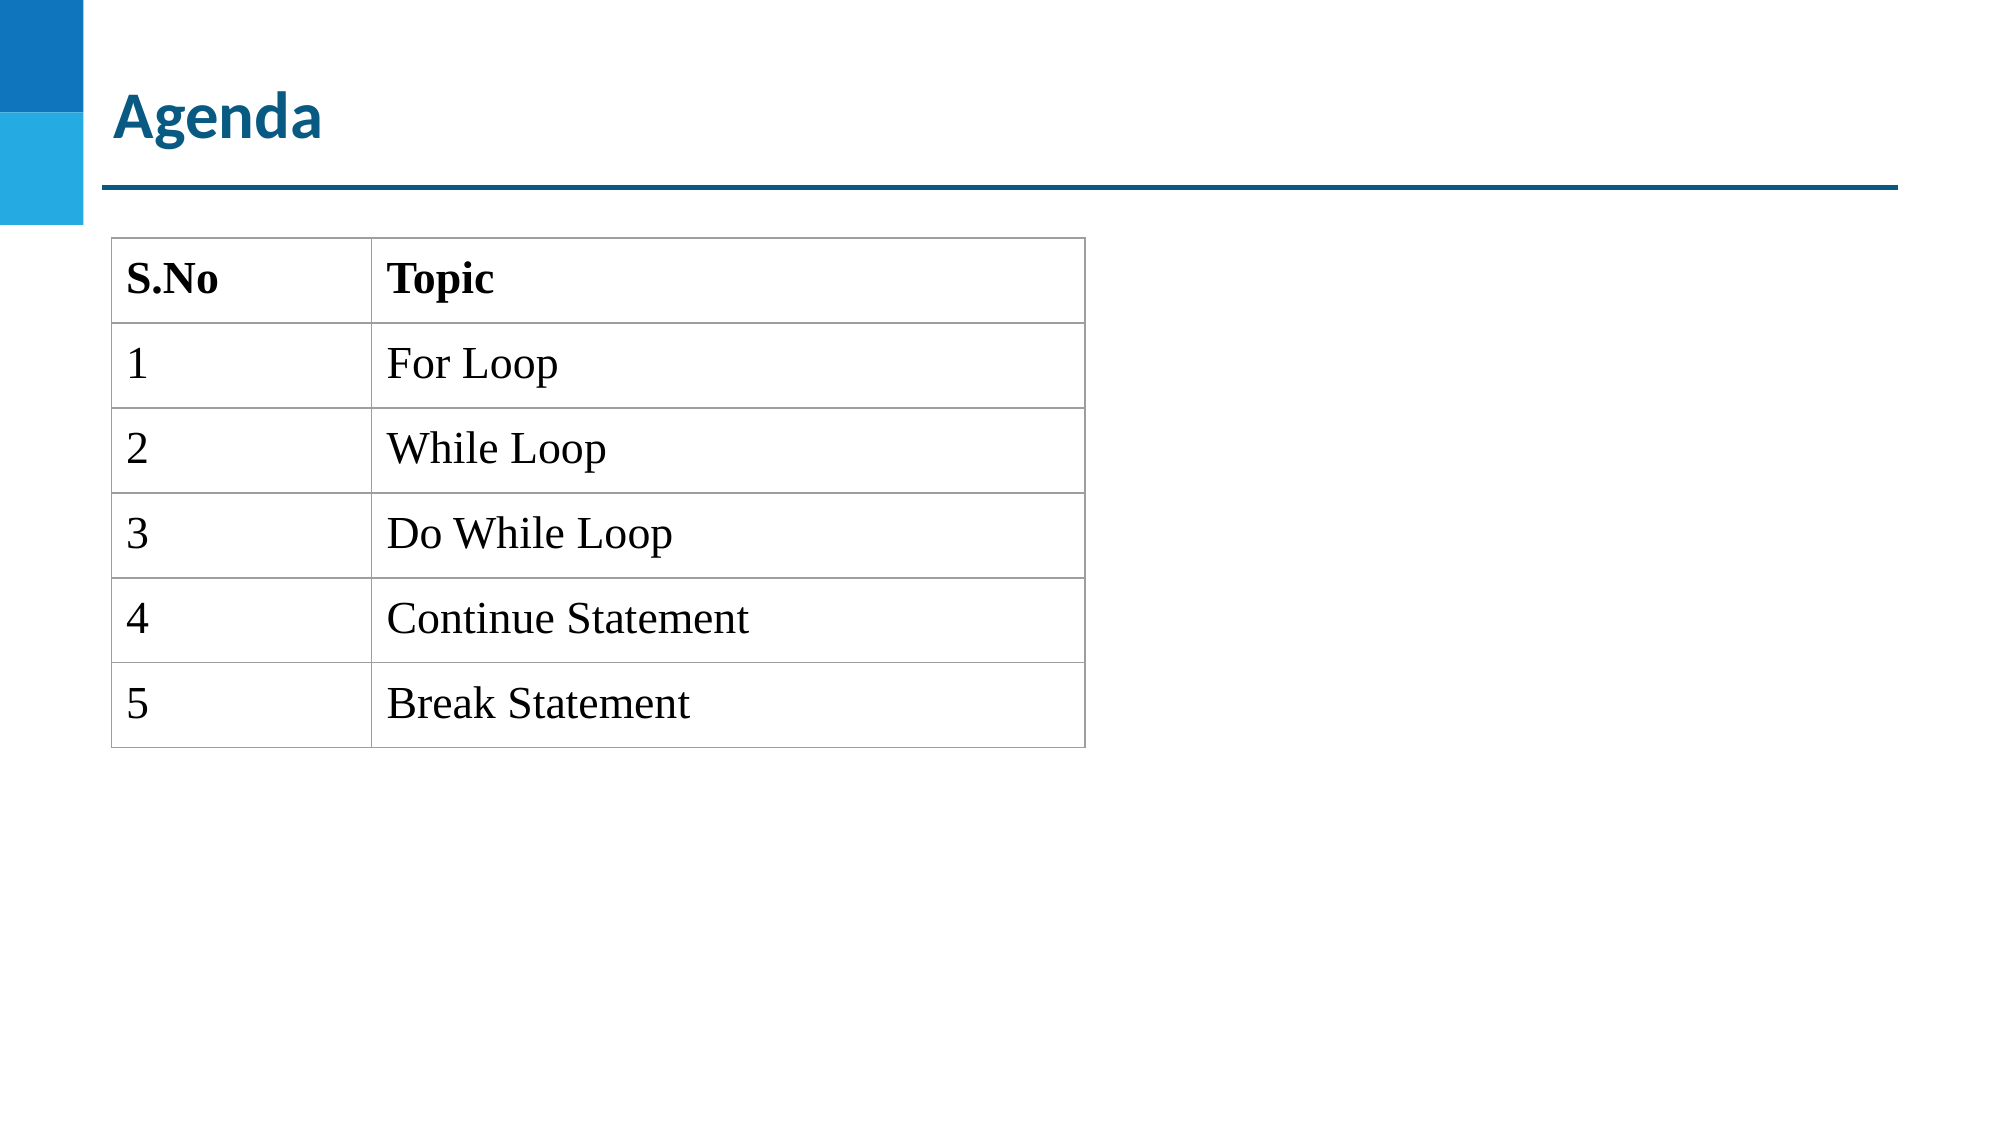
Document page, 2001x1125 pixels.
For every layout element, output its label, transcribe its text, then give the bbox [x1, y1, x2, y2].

table_header Topic [372, 239, 1084, 322]
table_cell 3 [112, 494, 371, 577]
table_cell 1 [112, 324, 371, 407]
table_cell 4 [112, 579, 371, 662]
table_cell Continue Statement [372, 579, 1084, 662]
table_cell Do While Loop [372, 494, 1084, 577]
text_box Agenda [111, 68, 1907, 155]
table_cell 2 [112, 409, 371, 492]
table_cell While Loop [372, 409, 1084, 492]
table_cell For Loop [372, 324, 1084, 407]
table_header S.No [112, 239, 371, 322]
table_cell 5 [112, 663, 371, 747]
table_cell Break Statement [372, 663, 1084, 747]
